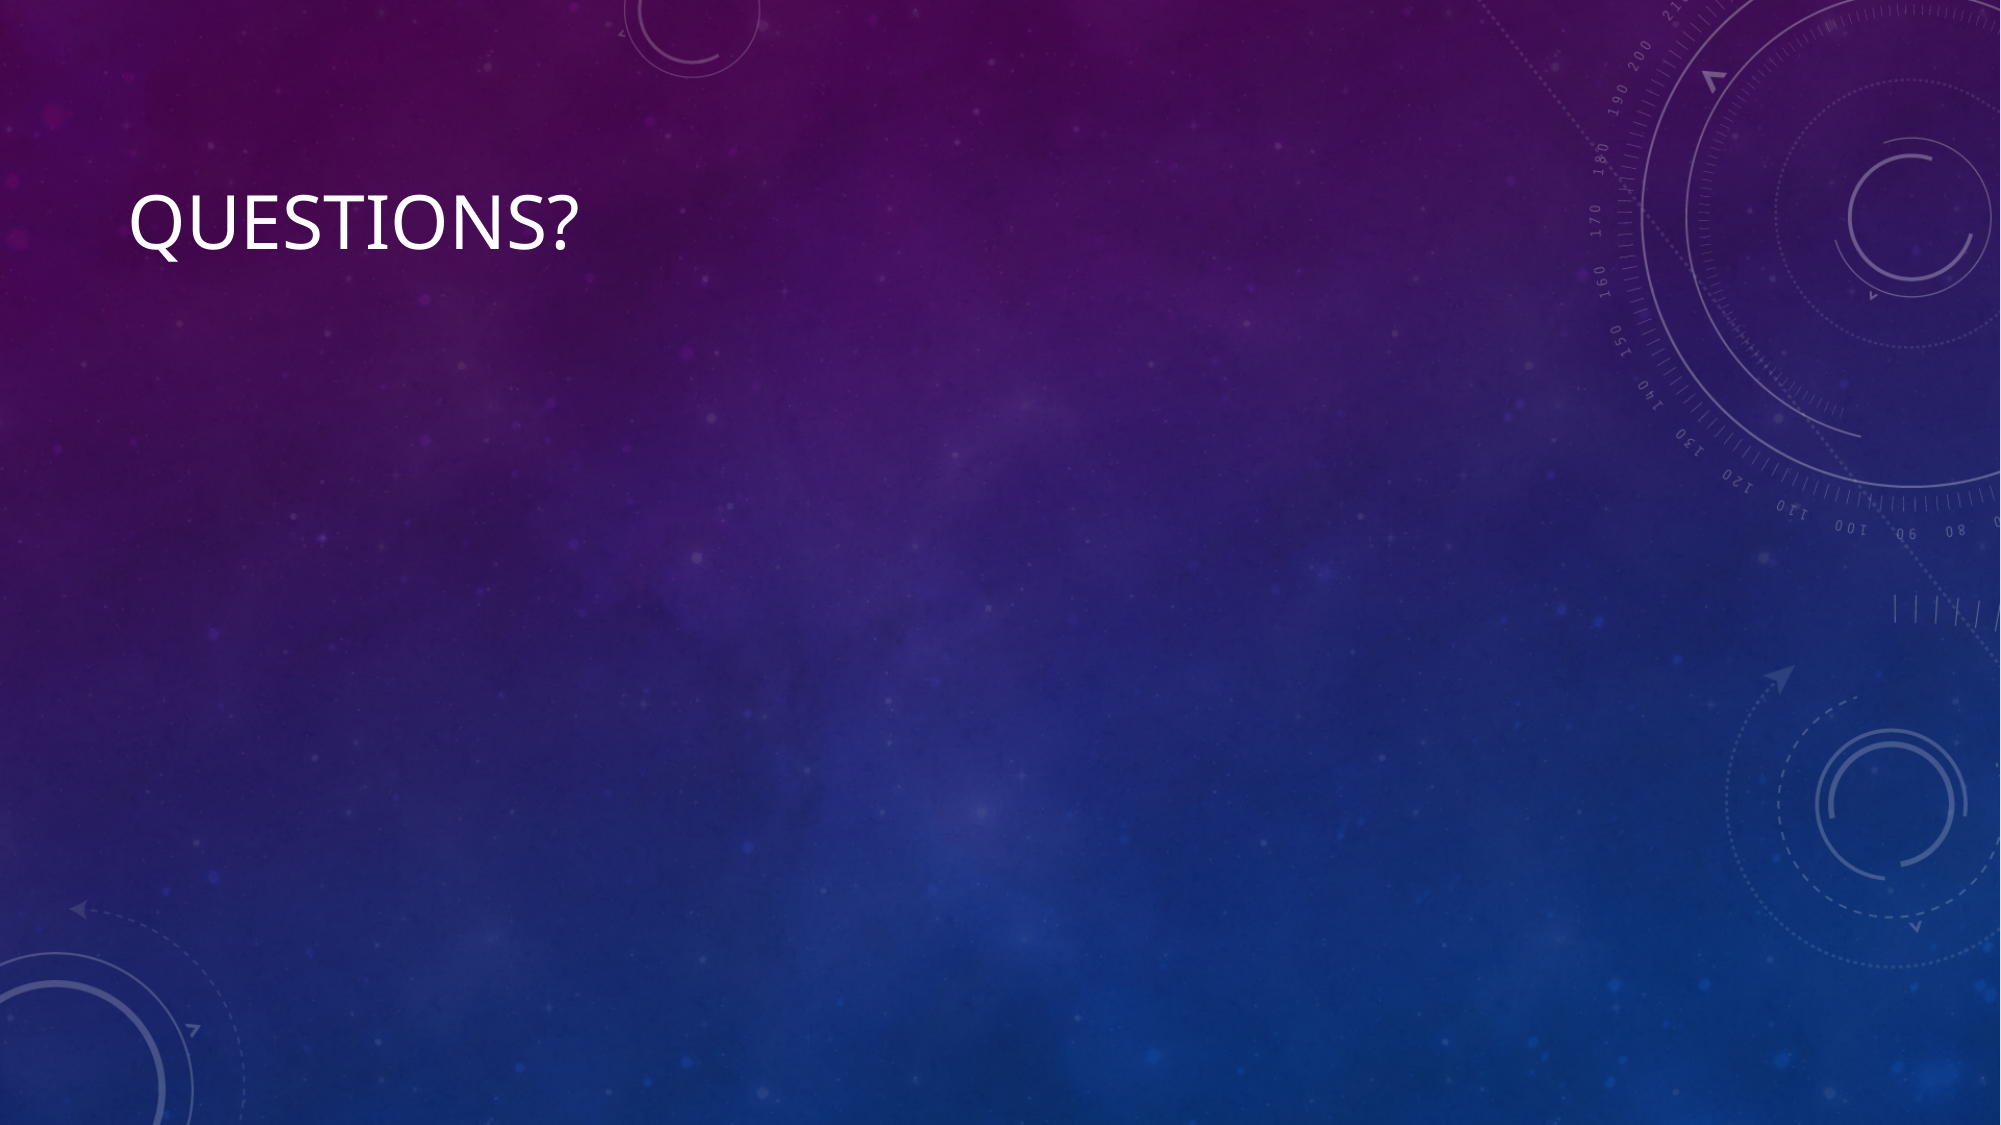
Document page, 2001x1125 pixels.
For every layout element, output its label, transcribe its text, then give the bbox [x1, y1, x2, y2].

picture [0, 0, 2001, 1125]
title Questions? [112, 99, 1775, 339]
